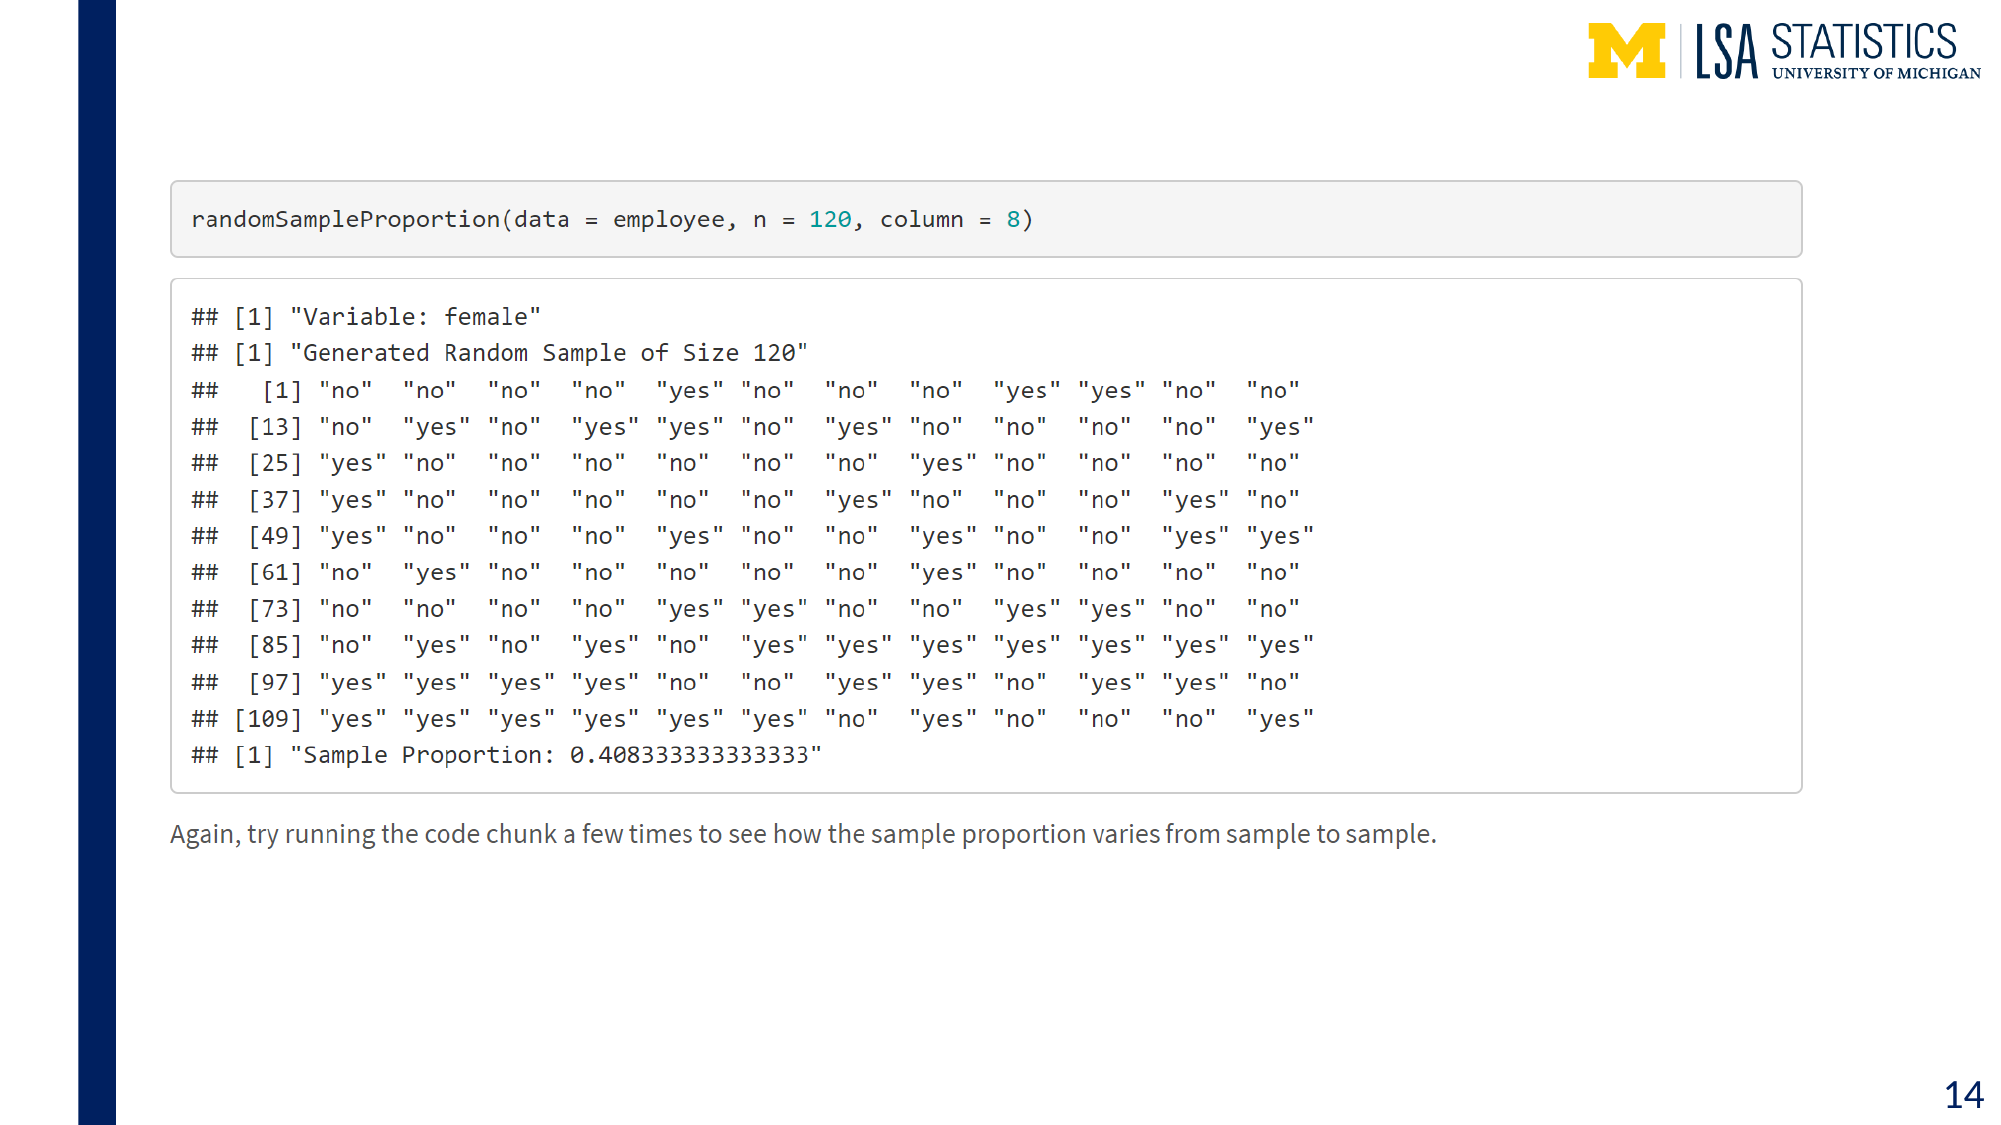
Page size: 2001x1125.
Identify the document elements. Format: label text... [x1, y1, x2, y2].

picture [1578, 0, 2000, 90]
picture [149, 161, 1876, 865]
slide_number 14 [1738, 1058, 2000, 1125]
